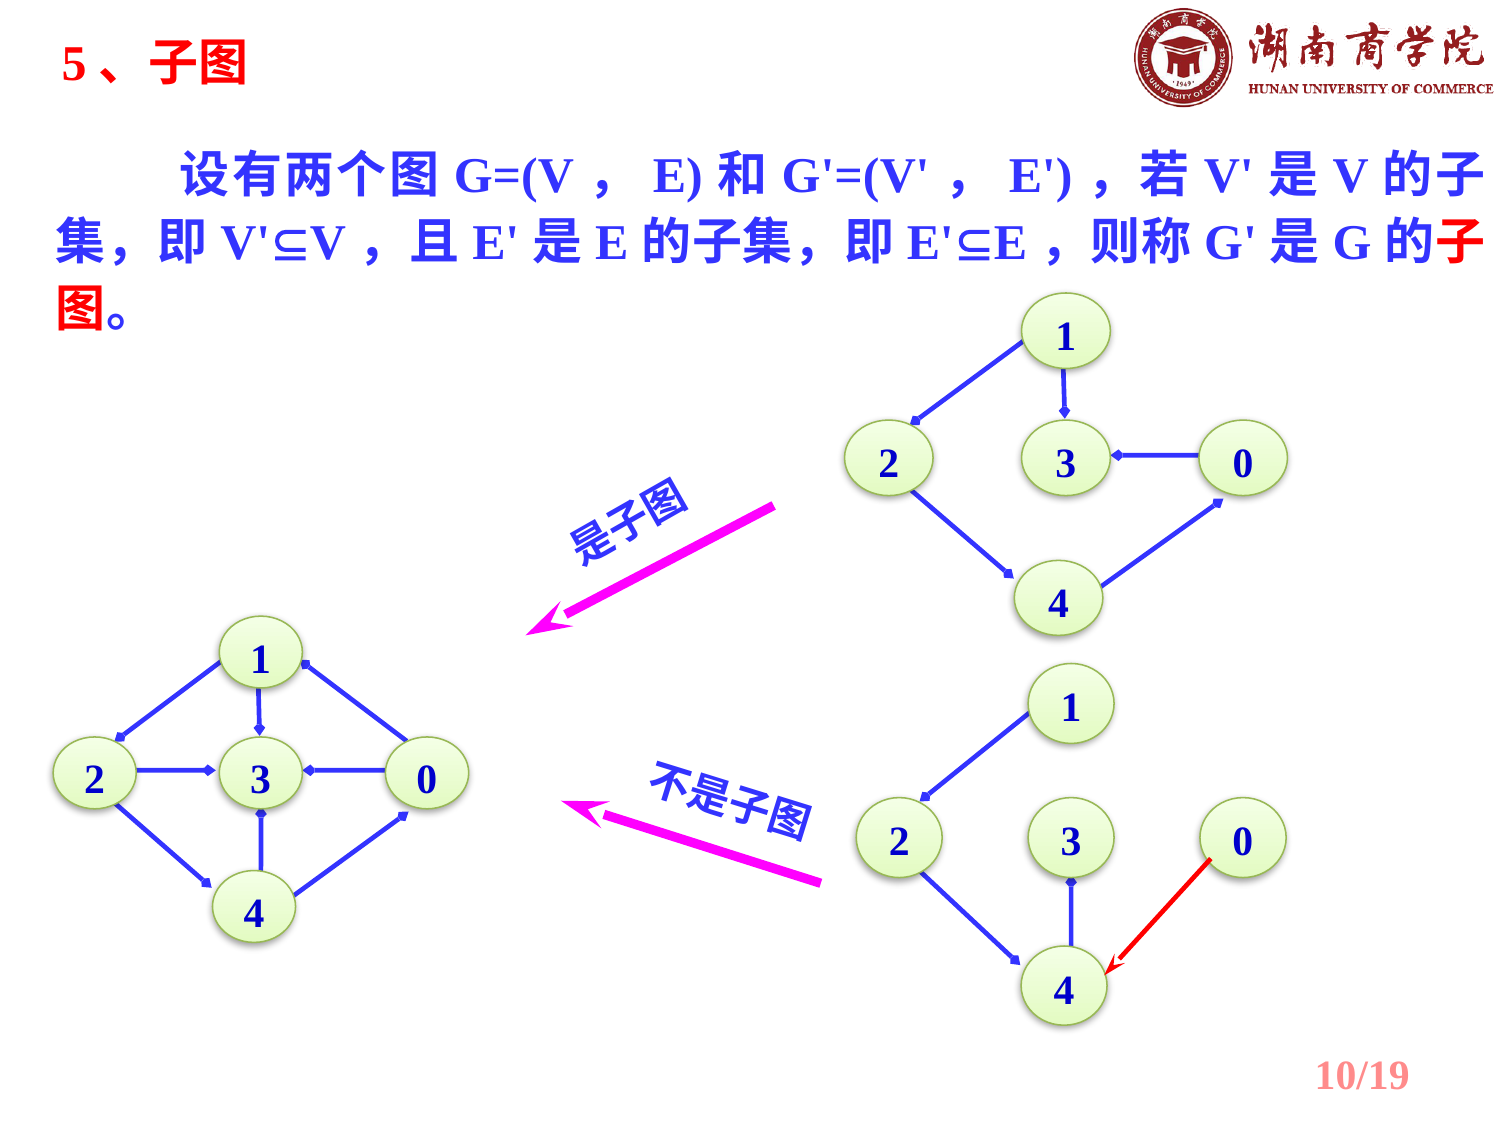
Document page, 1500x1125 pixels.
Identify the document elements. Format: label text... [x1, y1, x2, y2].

picture [1104, 0, 1500, 113]
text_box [560, 774, 855, 884]
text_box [52, 615, 469, 943]
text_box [503, 495, 774, 636]
text_box 5、子图 [46, 23, 387, 99]
slide_number 10/19 [1074, 1042, 1425, 1103]
text_box 设有两个图G=(V，E)和G'=(V'，E')，若V'是V的子集，即V'V，且E'是E的子集，即E'E，则称G'是G的子图。 [41, 128, 1500, 344]
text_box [844, 292, 1288, 636]
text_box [855, 663, 1287, 1026]
